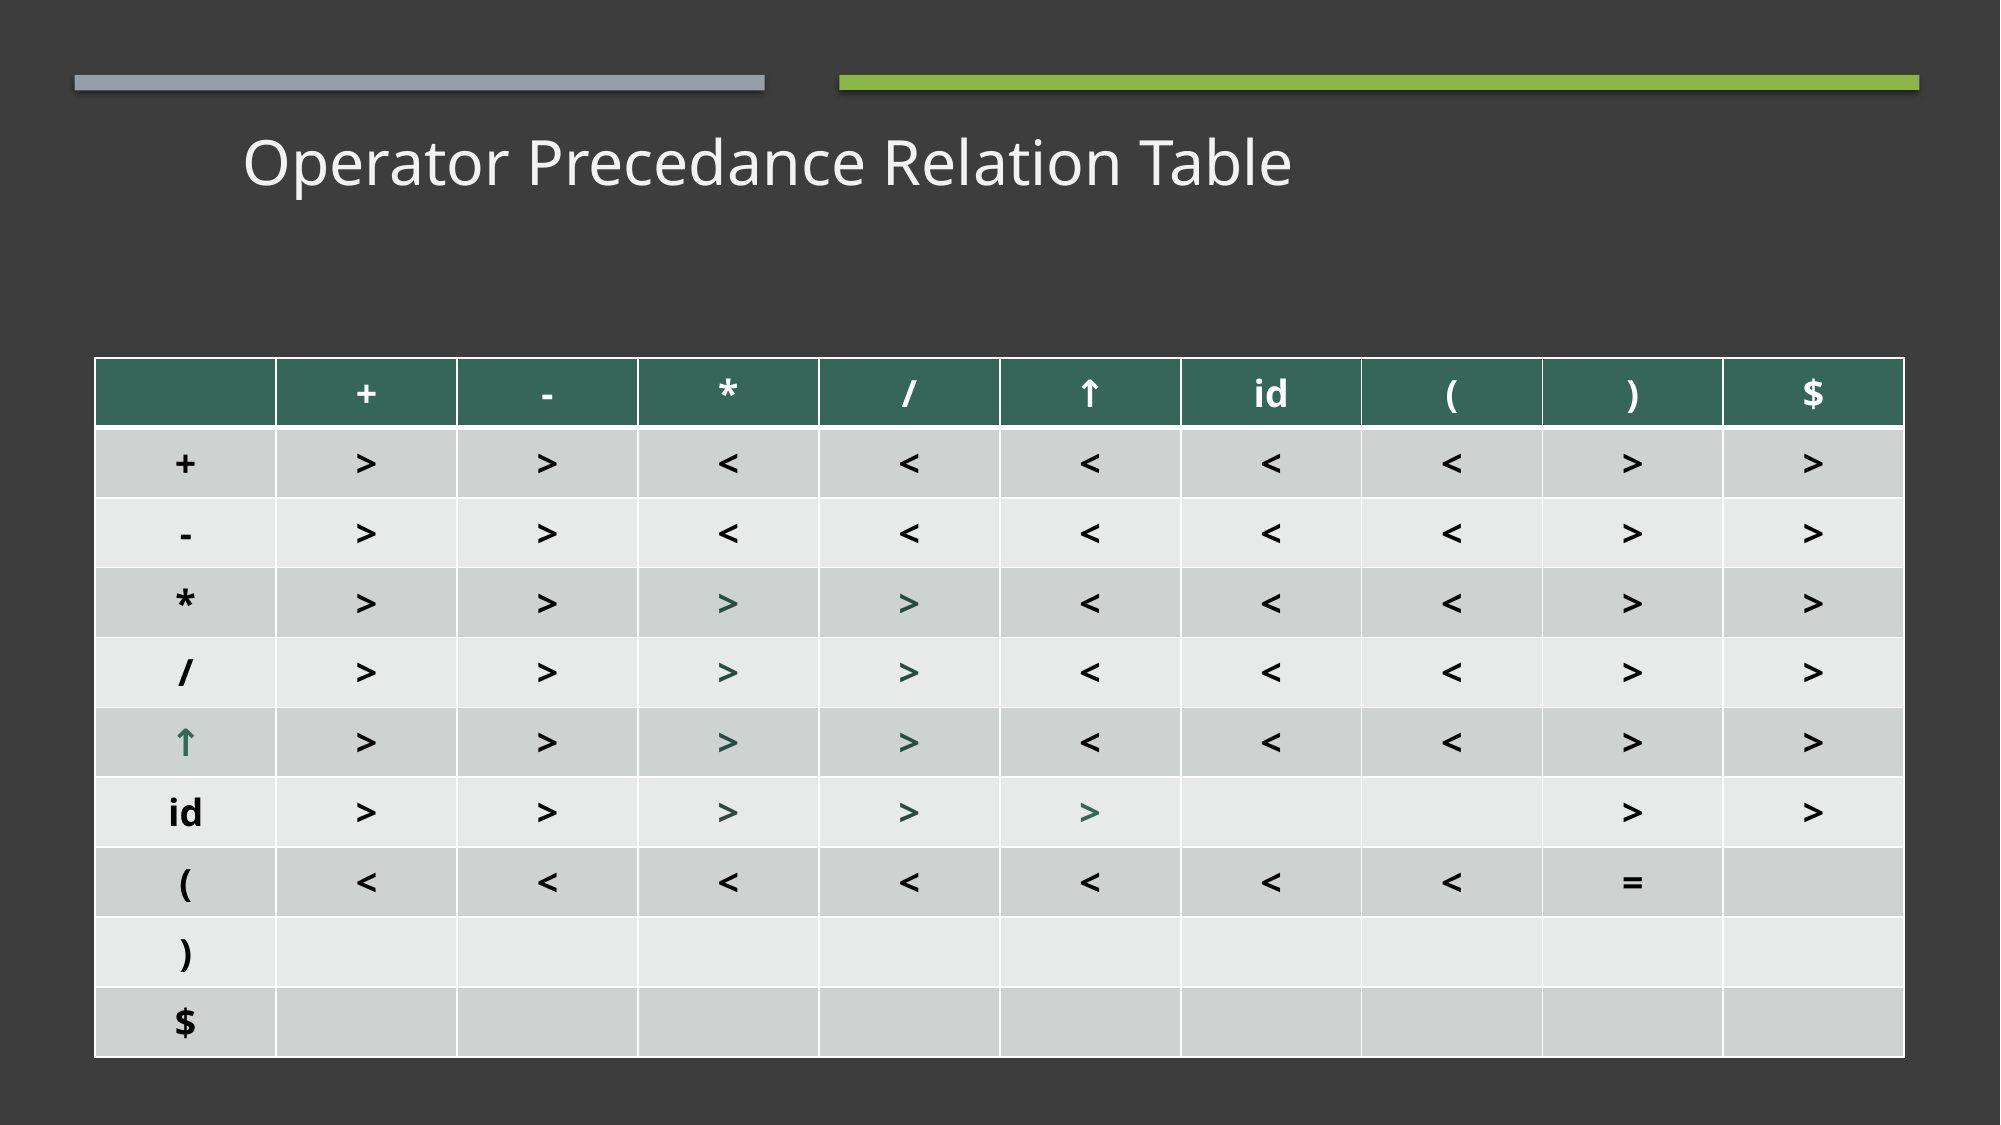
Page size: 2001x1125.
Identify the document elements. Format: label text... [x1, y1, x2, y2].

table_cell < [277, 848, 456, 916]
table_cell / [96, 638, 275, 707]
table_cell > [1724, 430, 1903, 497]
table_cell > [458, 430, 637, 497]
table_header [96, 359, 275, 425]
table_cell > [458, 708, 637, 776]
table_cell > [1001, 778, 1180, 846]
table_cell > [1543, 638, 1722, 707]
table_cell [820, 988, 999, 1056]
table_cell < [1182, 638, 1361, 707]
table_cell < [1182, 568, 1361, 637]
table_cell > [277, 708, 456, 776]
table_cell [1543, 918, 1722, 986]
table_cell < [1362, 638, 1542, 707]
table_cell [277, 918, 456, 986]
table_cell [1182, 988, 1361, 1056]
table_cell < [1182, 499, 1361, 567]
table_cell < [458, 848, 637, 916]
table_cell < [1362, 848, 1542, 916]
table_header ( [1362, 359, 1542, 425]
table_cell [1543, 988, 1722, 1056]
table_cell < [1362, 708, 1542, 776]
table_header ↑ [1001, 359, 1180, 425]
table_cell < [1001, 430, 1180, 497]
table_header + [277, 359, 456, 425]
table_cell [1362, 778, 1542, 846]
table_cell [820, 918, 999, 986]
text_box [838, 74, 1920, 91]
table_cell > [820, 708, 999, 776]
table_cell < [639, 848, 818, 916]
table_cell < [1001, 848, 1180, 916]
table_cell [277, 988, 456, 1056]
table_cell [1362, 988, 1542, 1056]
table_cell - [96, 499, 275, 567]
text_box [74, 74, 766, 92]
table_cell [1001, 988, 1180, 1056]
table_cell > [277, 499, 456, 567]
table_cell [1001, 918, 1180, 986]
table_cell [1724, 918, 1903, 986]
table_cell < [1182, 848, 1361, 916]
table_cell > [639, 778, 818, 846]
table_cell [458, 918, 637, 986]
table_cell ↑ [96, 708, 275, 776]
table_cell < [639, 430, 818, 497]
table_cell > [1543, 499, 1722, 567]
table_cell < [1182, 708, 1361, 776]
table_cell [458, 988, 637, 1056]
table_cell < [1362, 499, 1542, 567]
table_header id [1182, 359, 1361, 425]
table_cell > [1543, 430, 1722, 497]
table_cell > [820, 638, 999, 707]
table_cell ) [96, 918, 275, 986]
table_header - [458, 359, 637, 425]
title Operator Precedance Relation Table [227, 115, 1652, 268]
table_cell < [1182, 430, 1361, 497]
table_cell > [1724, 568, 1903, 637]
table_cell [639, 918, 818, 986]
table_header ) [1543, 359, 1722, 425]
table_cell > [820, 778, 999, 846]
table_cell < [1001, 499, 1180, 567]
table_cell > [458, 778, 637, 846]
table_cell [1182, 778, 1361, 846]
table_cell > [458, 638, 637, 707]
table_cell > [639, 708, 818, 776]
table_cell > [1543, 778, 1722, 846]
table_cell > [1724, 638, 1903, 707]
table_cell < [820, 430, 999, 497]
table_cell > [277, 778, 456, 846]
table_cell [1362, 918, 1542, 986]
table_cell > [1543, 568, 1722, 637]
table_header / [820, 359, 999, 425]
table_header * [639, 359, 818, 425]
table_cell < [1362, 430, 1542, 497]
table_cell < [1001, 638, 1180, 707]
table_cell > [1724, 499, 1903, 567]
table_cell < [1001, 568, 1180, 637]
table_cell < [1001, 708, 1180, 776]
table_cell > [1543, 708, 1722, 776]
table_cell < [639, 499, 818, 567]
table_cell > [1724, 708, 1903, 776]
table_cell [1724, 848, 1903, 916]
table_cell > [458, 499, 637, 567]
table_cell > [277, 430, 456, 497]
table_cell ( [96, 848, 275, 916]
text_box [0, 0, 2000, 1125]
table_cell id [96, 778, 275, 846]
table_cell < [820, 848, 999, 916]
table_cell > [277, 568, 456, 637]
table_cell [1724, 988, 1903, 1056]
table_cell > [820, 568, 999, 637]
table_cell > [277, 638, 456, 707]
table_cell + [96, 430, 275, 497]
table_cell < [1362, 568, 1542, 637]
table_cell < [820, 499, 999, 567]
table_cell > [639, 638, 818, 707]
table_cell = [1543, 848, 1722, 916]
table_cell * [96, 568, 275, 637]
table_cell [1182, 918, 1361, 986]
table_cell [639, 988, 818, 1056]
table_header $ [1724, 359, 1903, 425]
table_cell $ [96, 988, 275, 1056]
table_cell > [458, 568, 637, 637]
table_cell > [1724, 778, 1903, 846]
table_cell > [639, 568, 818, 637]
